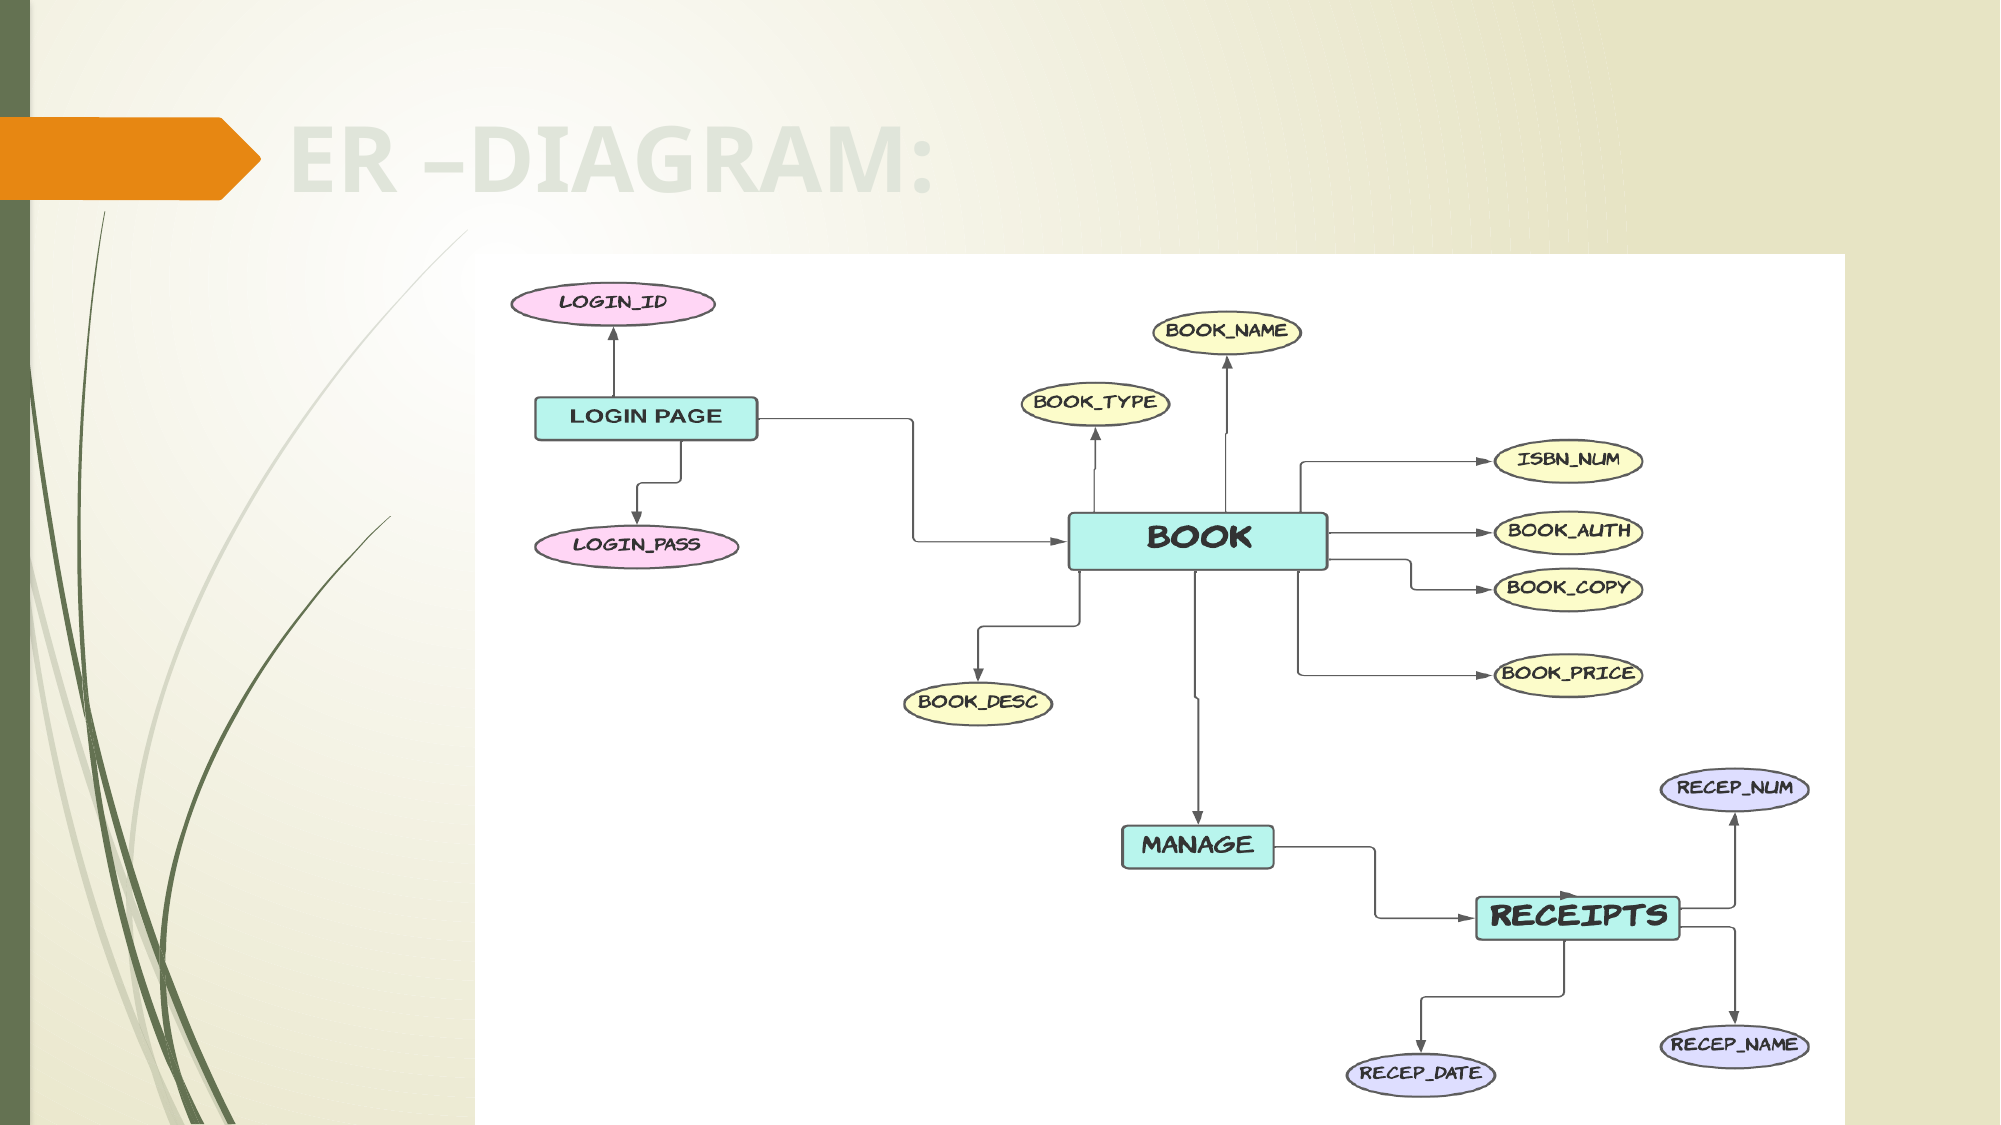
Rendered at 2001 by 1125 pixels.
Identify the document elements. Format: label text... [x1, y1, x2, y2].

text_box ER –DIAGRAM: [271, 93, 952, 219]
picture [475, 254, 1846, 1125]
